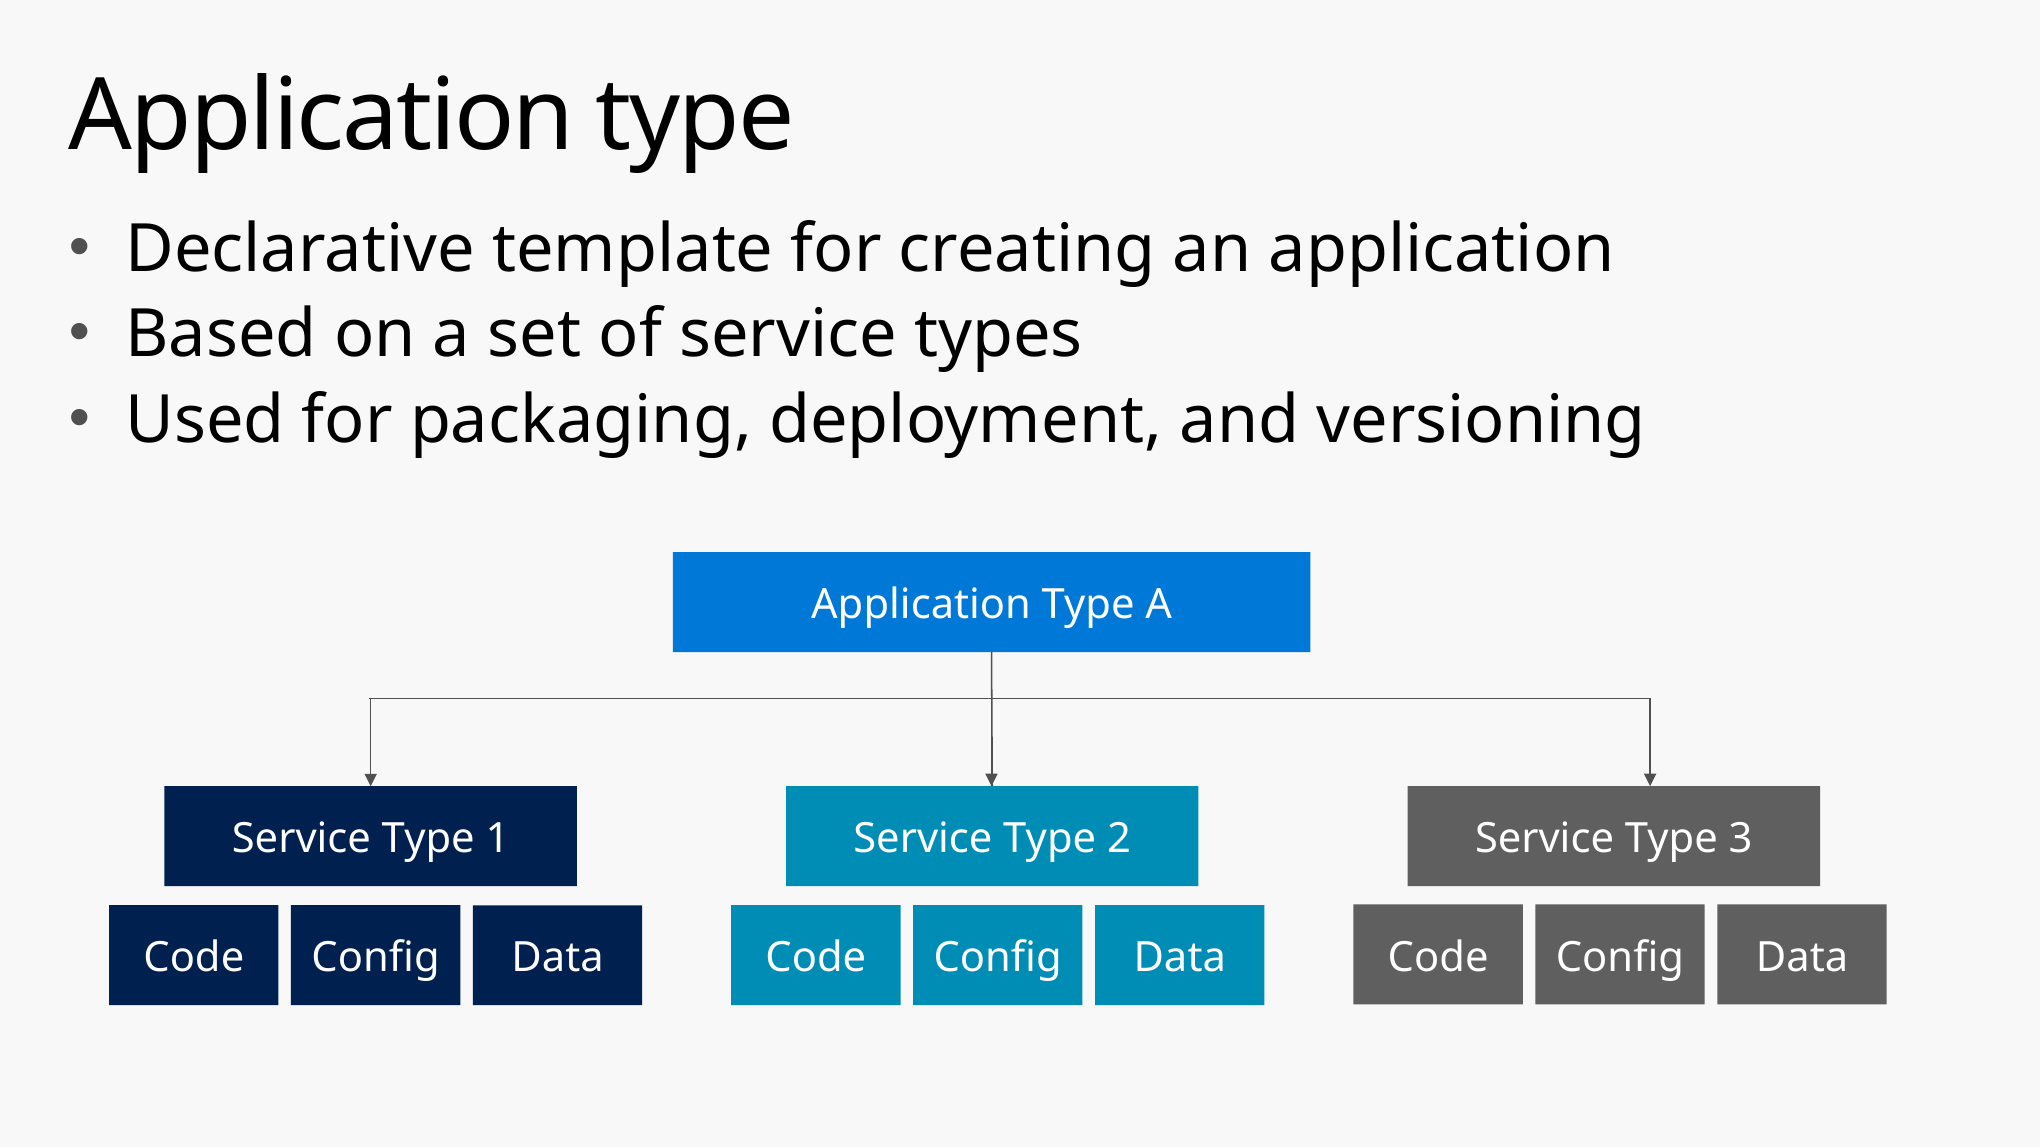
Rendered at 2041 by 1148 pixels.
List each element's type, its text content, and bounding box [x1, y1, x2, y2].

text_box Application Type A [672, 551, 1311, 653]
text_box Service Type 3 [1407, 785, 1821, 887]
title Application type [45, 48, 1996, 199]
text_box Data [1094, 904, 1265, 1006]
text_box Service Type 1 [164, 785, 578, 887]
text_box Service Type 2 [785, 785, 1199, 887]
list Declarative template for creating an application Based on a set of service types Used for packaging, deployment, and versioning [45, 199, 1996, 480]
text_box Code [730, 904, 901, 1006]
text_box Config [290, 904, 461, 1006]
text_box Code [108, 904, 279, 1006]
text_box Data [1716, 904, 1888, 1005]
text_box Config [1534, 904, 1706, 1005]
text_box Config [912, 904, 1083, 1006]
text_box Code [1353, 904, 1524, 1005]
text_box Data [472, 904, 643, 1006]
